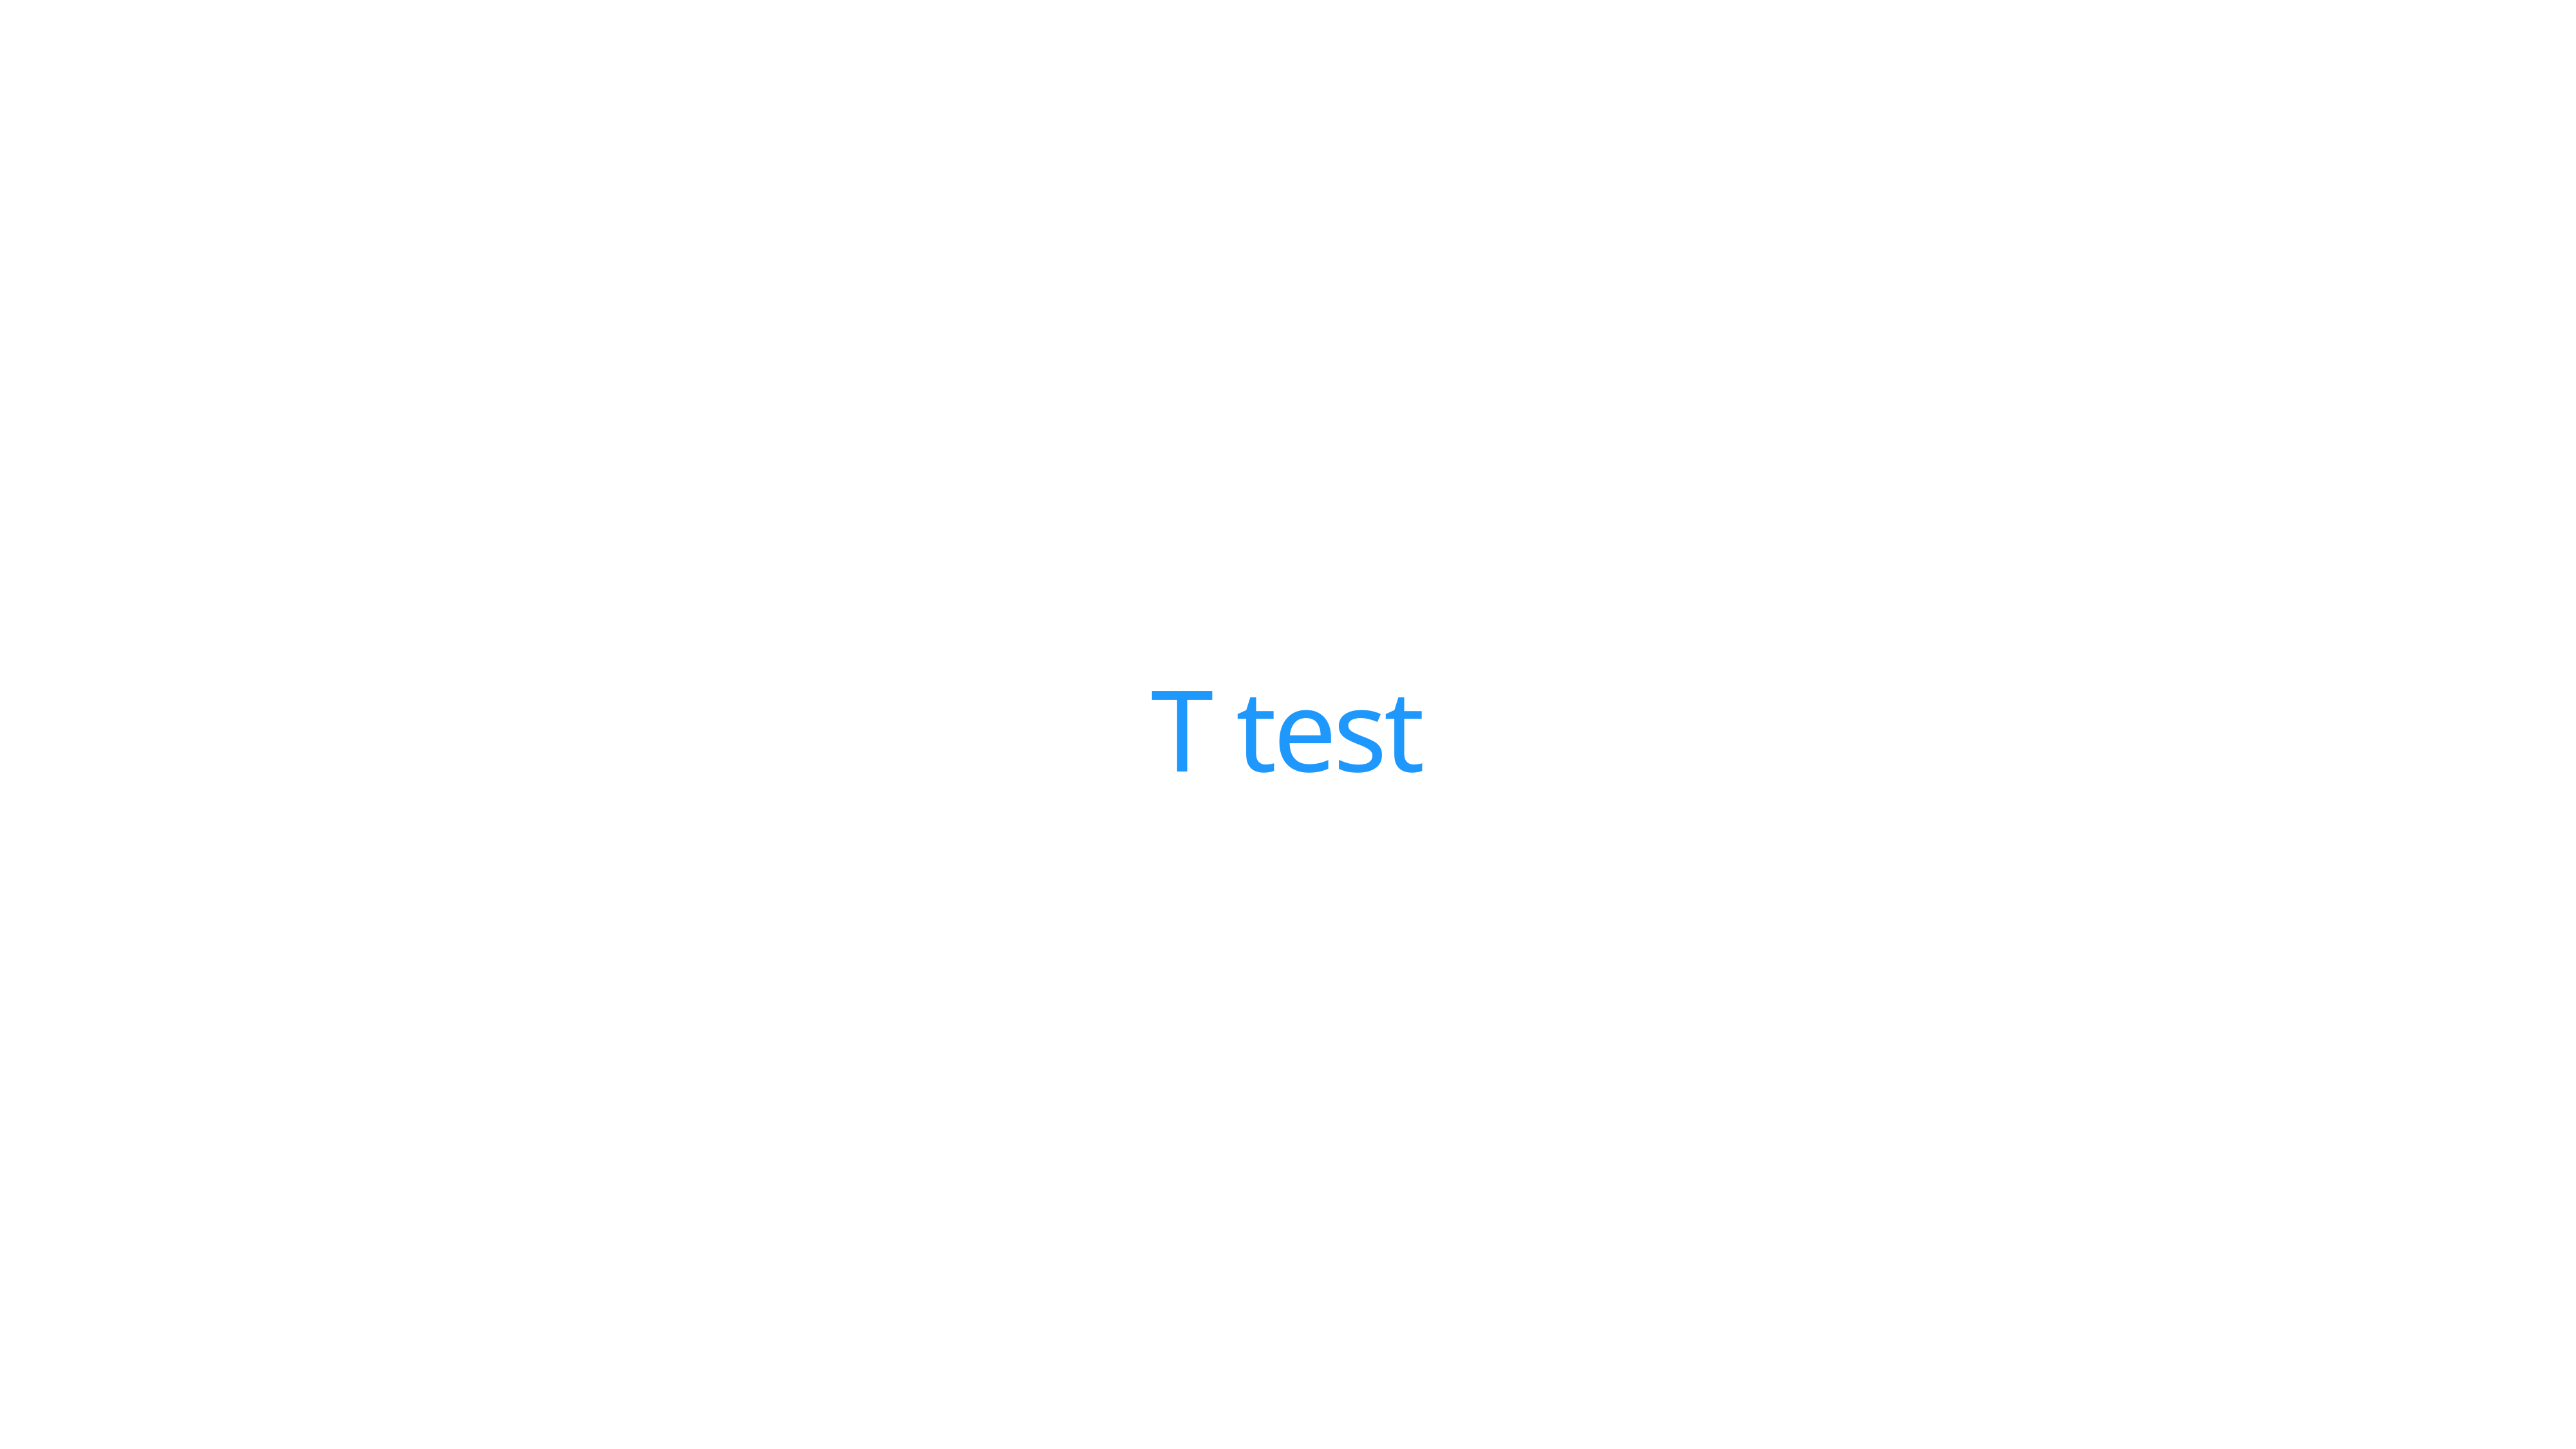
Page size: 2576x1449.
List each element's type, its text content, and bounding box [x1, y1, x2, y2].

list T test [133, 520, 2443, 934]
